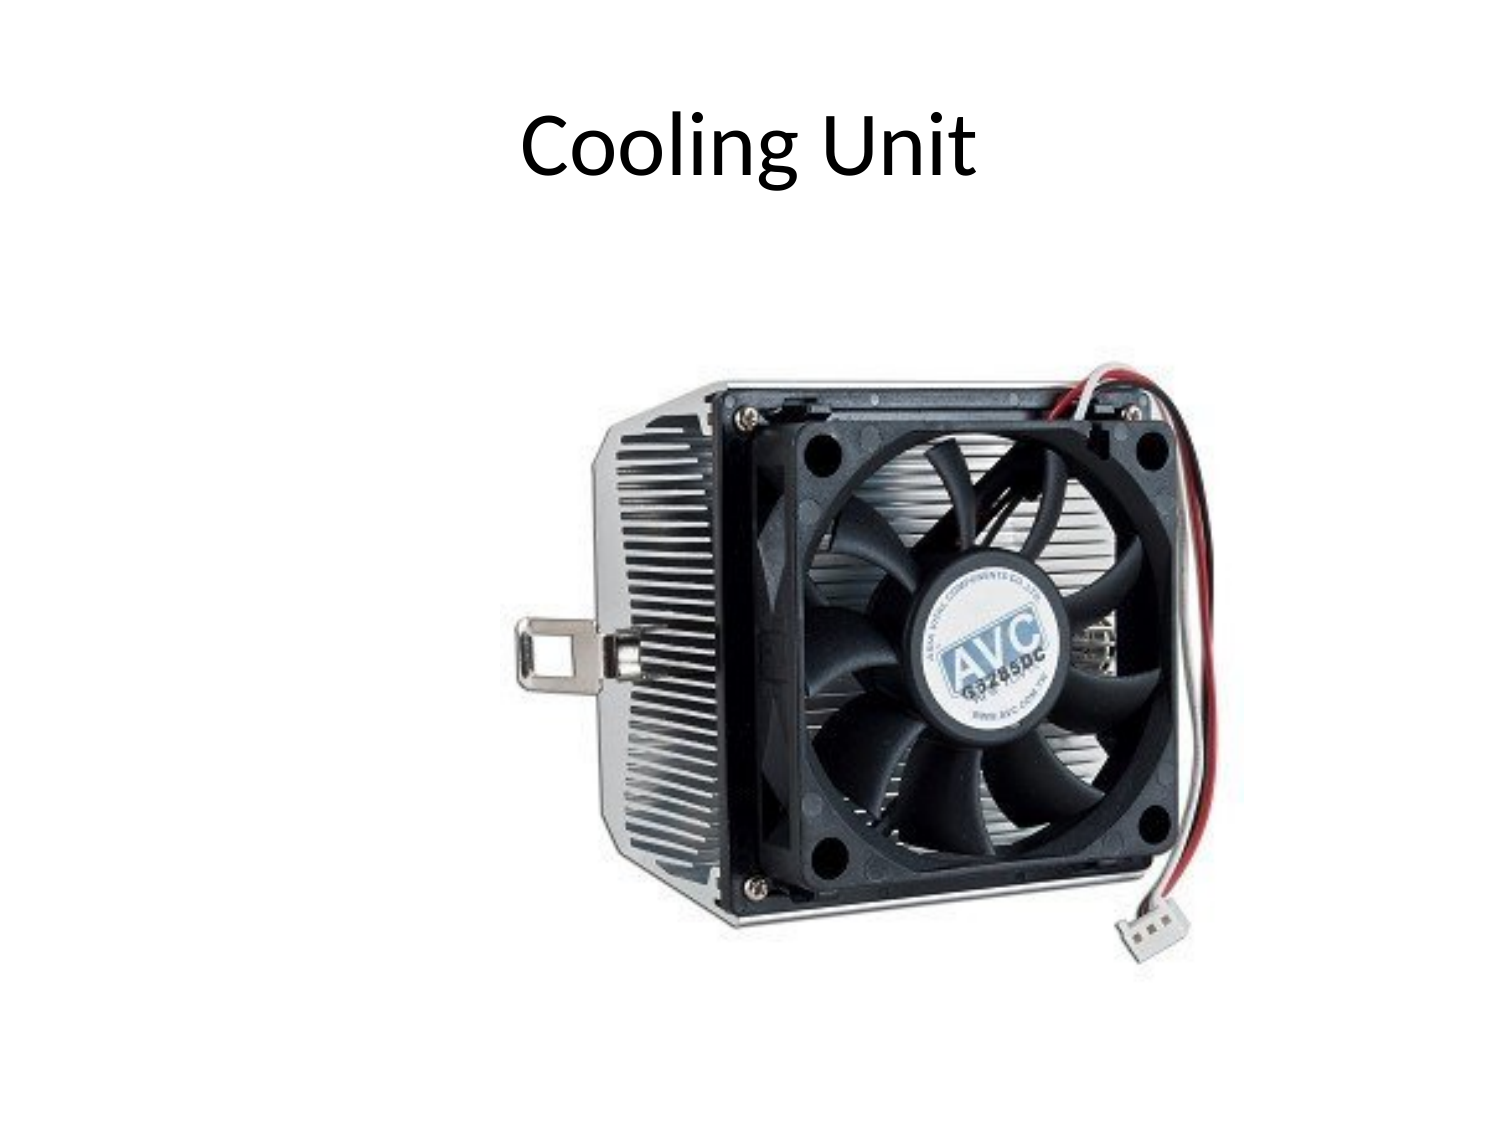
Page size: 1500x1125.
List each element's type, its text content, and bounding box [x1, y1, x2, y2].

picture [499, 287, 1244, 1032]
title Cooling Unit [75, 45, 1425, 233]
